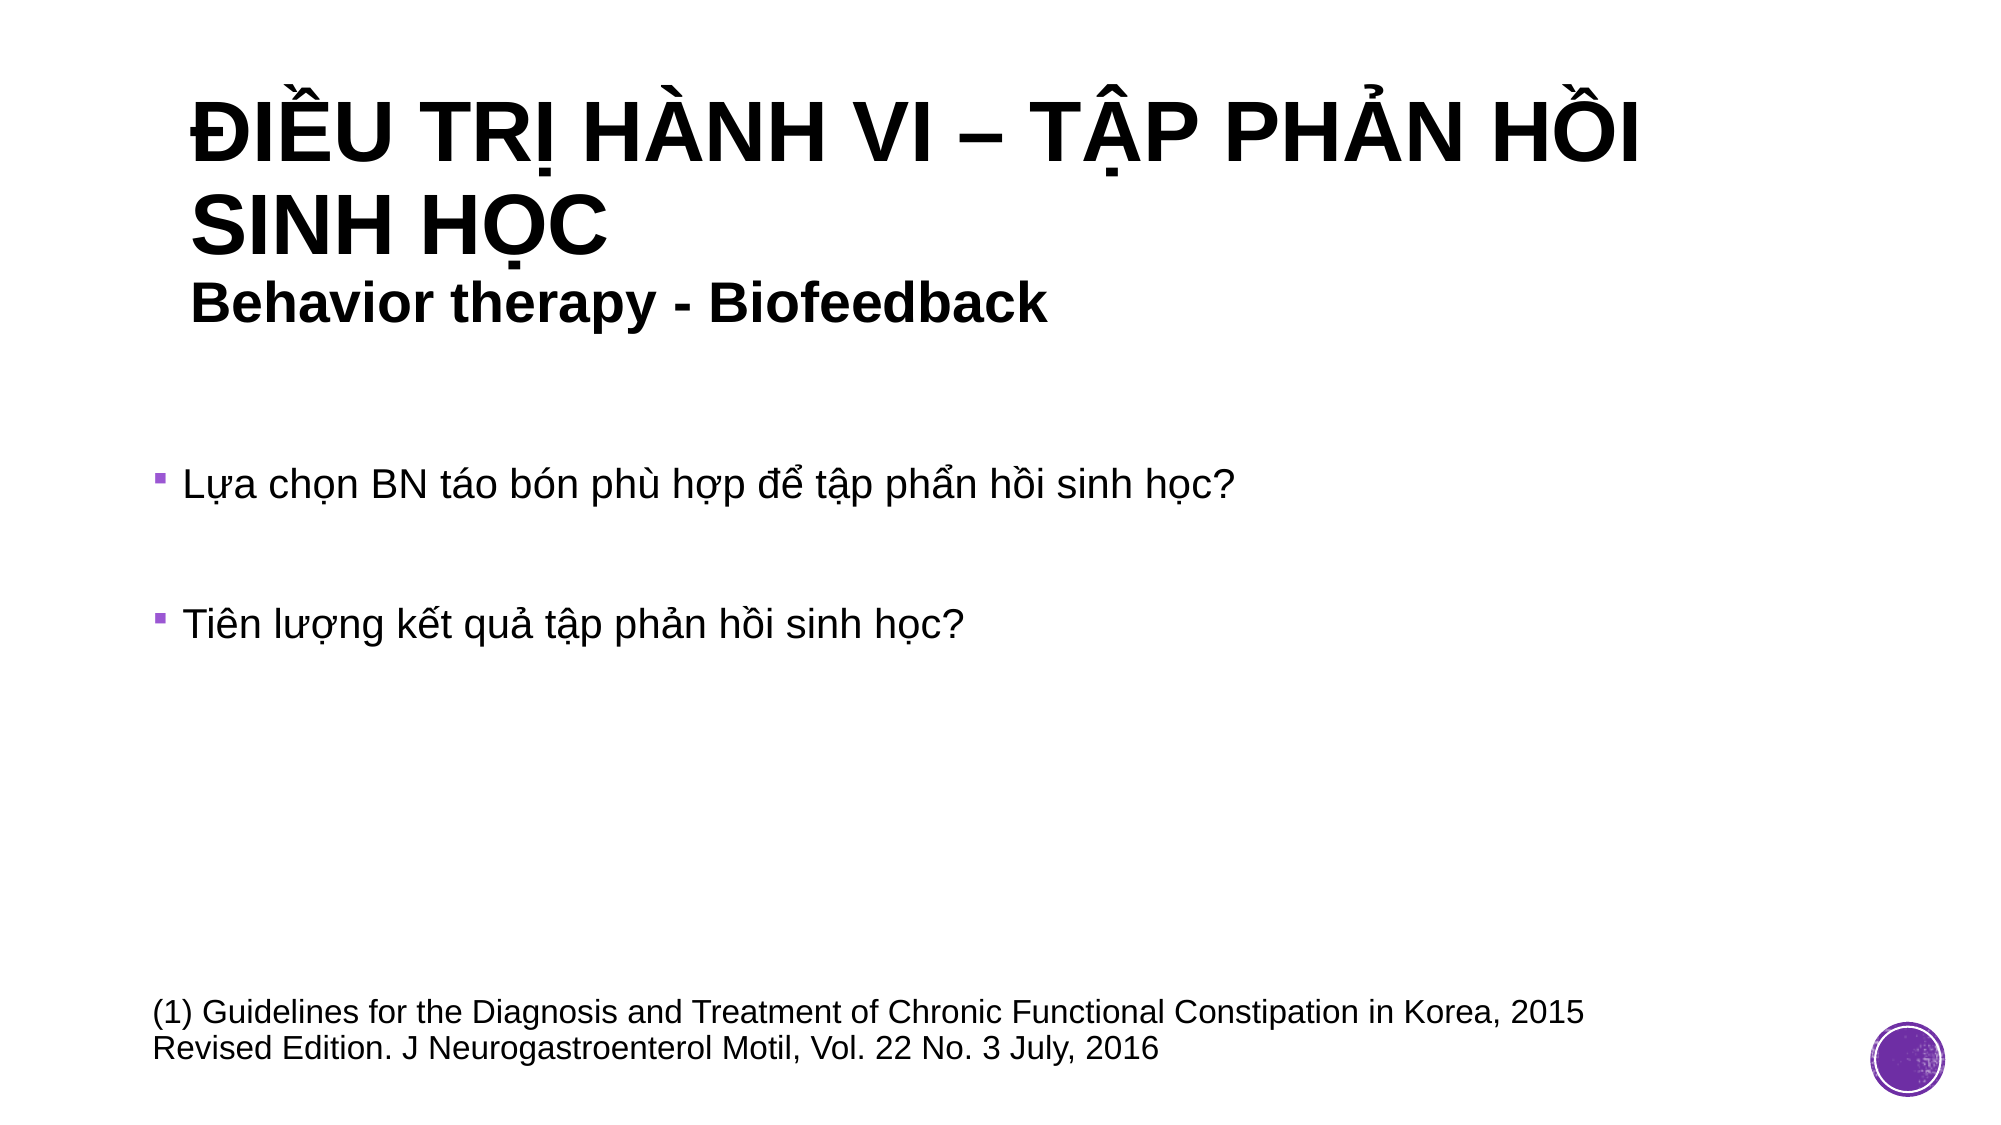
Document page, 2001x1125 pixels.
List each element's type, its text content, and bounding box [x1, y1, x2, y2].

list Lựa chọn BN táo bón phù hợp để tập phẩn hồi sinh học? Tiên lượng kết quả tập phản hồi sinh học? [137, 455, 1863, 829]
title ĐIỀU TRỊ HÀNH VI – TẬP PHẢN HỒI SINH HỌC Behavior therapy - Biofeedback [175, 79, 1826, 344]
text_box (1) Guidelines for the Diagnosis and Treatment of Chronic Functional Constipation in Korea, 2015 Revised Edition. J Neurogastroenterol Motil, Vol. 22 No. 3 July, 2016 [137, 987, 1696, 1084]
